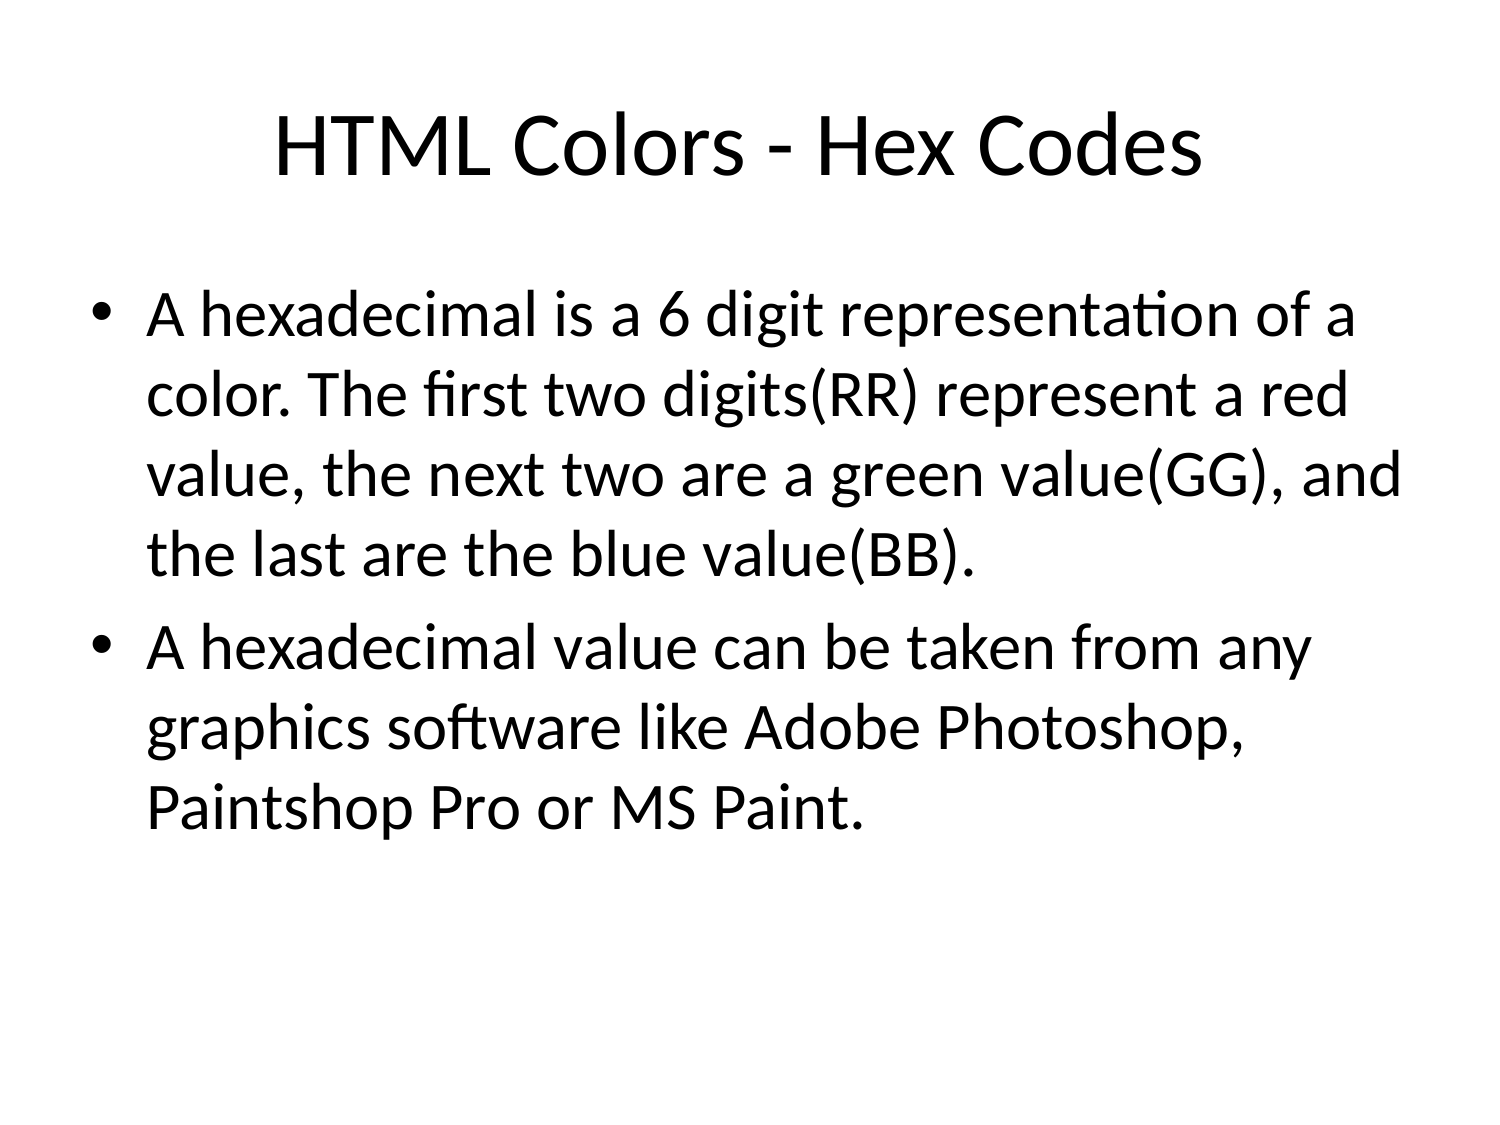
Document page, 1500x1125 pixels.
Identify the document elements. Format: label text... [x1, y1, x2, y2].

title HTML Colors - Hex Codes [75, 45, 1425, 233]
list A hexadecimal is a 6 digit representation of a color. The first two digits(RR) represent a red value, the next two are a green value(GG), and the last are the blue value(BB). A hexadecimal value can be taken from any graphics software like Adobe Photoshop, Paintshop Pro or MS Paint. [75, 262, 1425, 1005]
